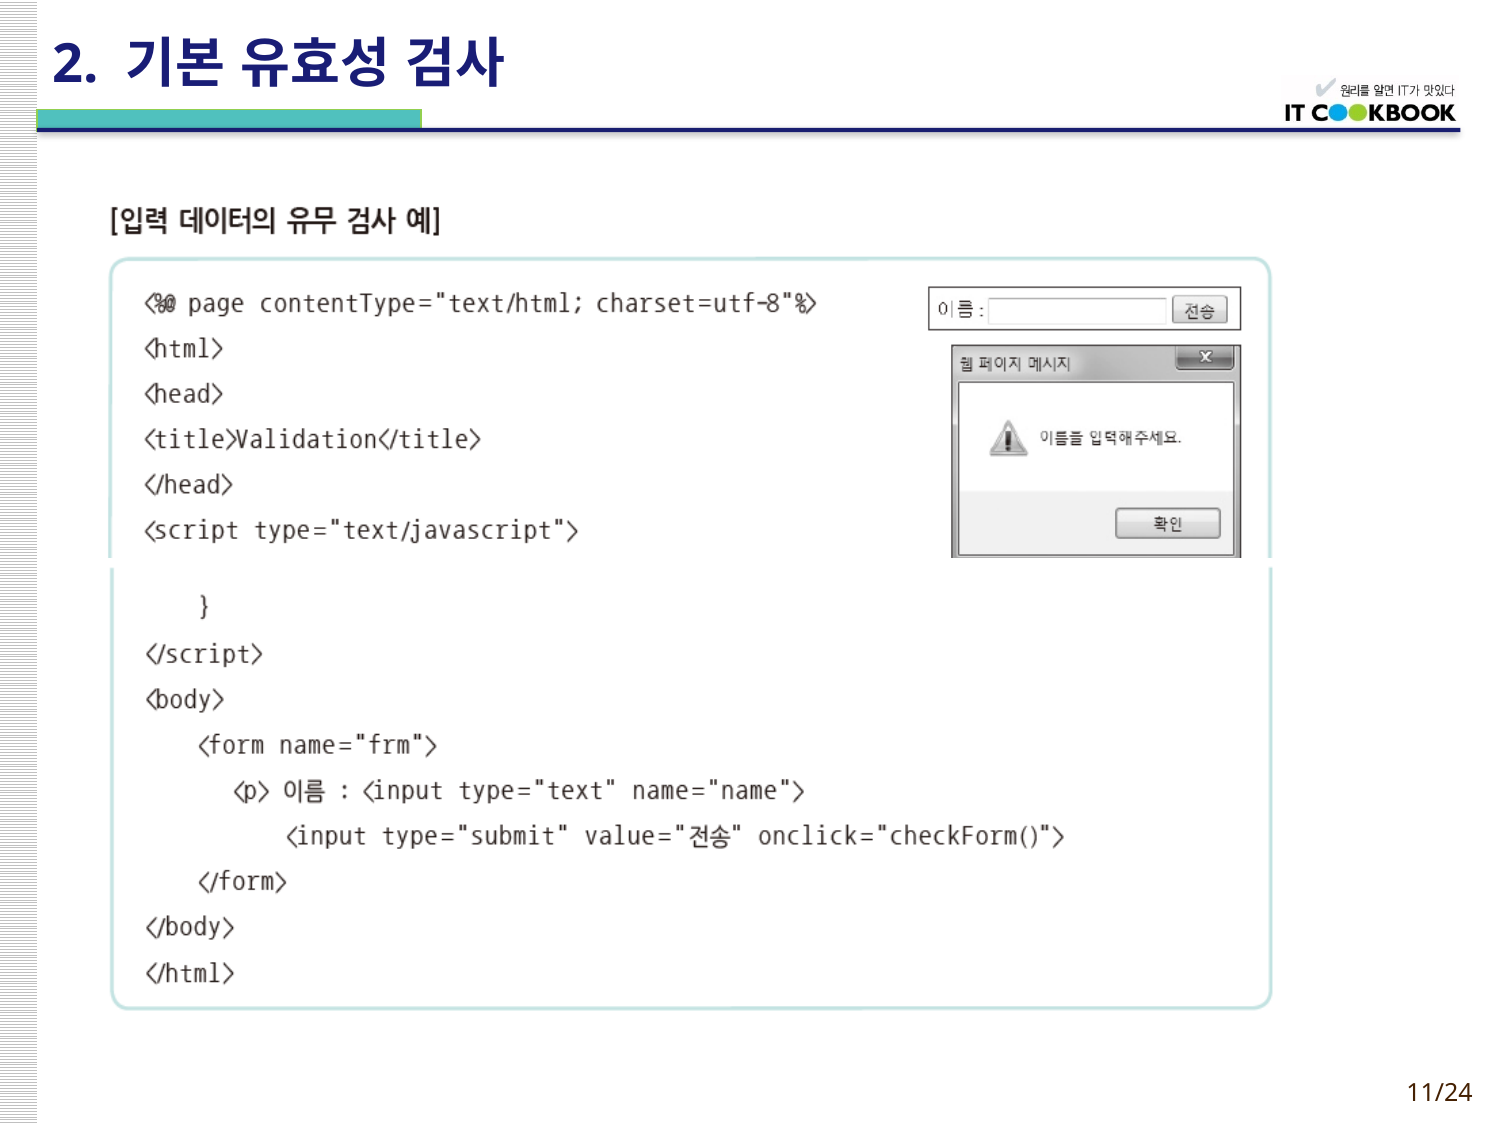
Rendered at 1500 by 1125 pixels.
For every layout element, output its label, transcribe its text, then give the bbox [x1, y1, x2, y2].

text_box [88, 196, 1278, 1016]
picture [1281, 75, 1459, 123]
title 2. 기본 유효성 검사 [37, 13, 1278, 109]
